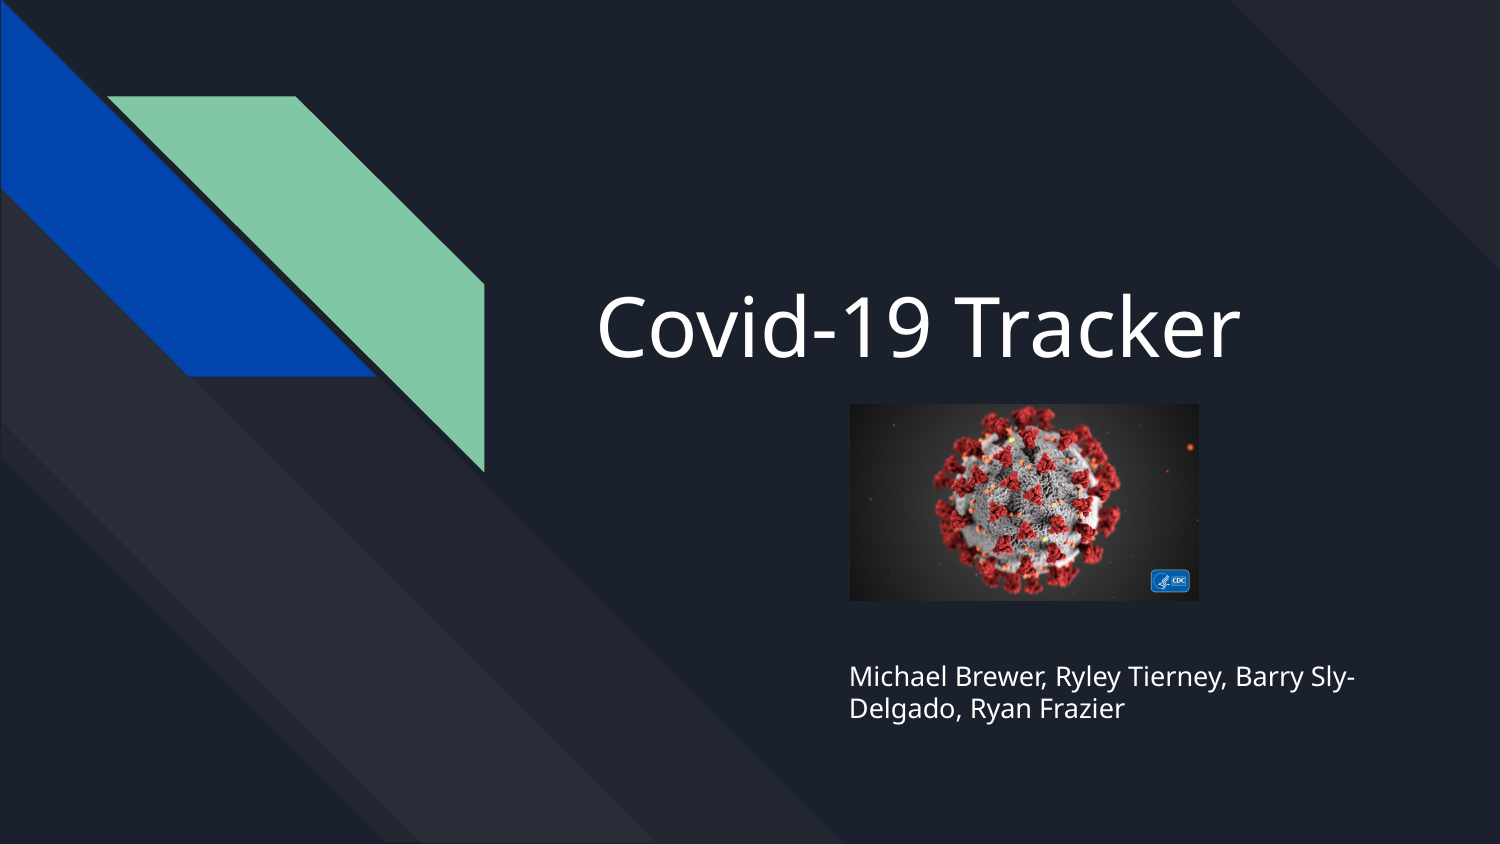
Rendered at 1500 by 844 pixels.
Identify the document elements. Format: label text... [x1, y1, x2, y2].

title Covid-19 Tracker [580, 258, 1404, 518]
picture [850, 404, 1200, 602]
subtitle Michael Brewer, Ryley Tierney, Barry Sly-Delgado, Ryan Frazier [833, 643, 1404, 727]
